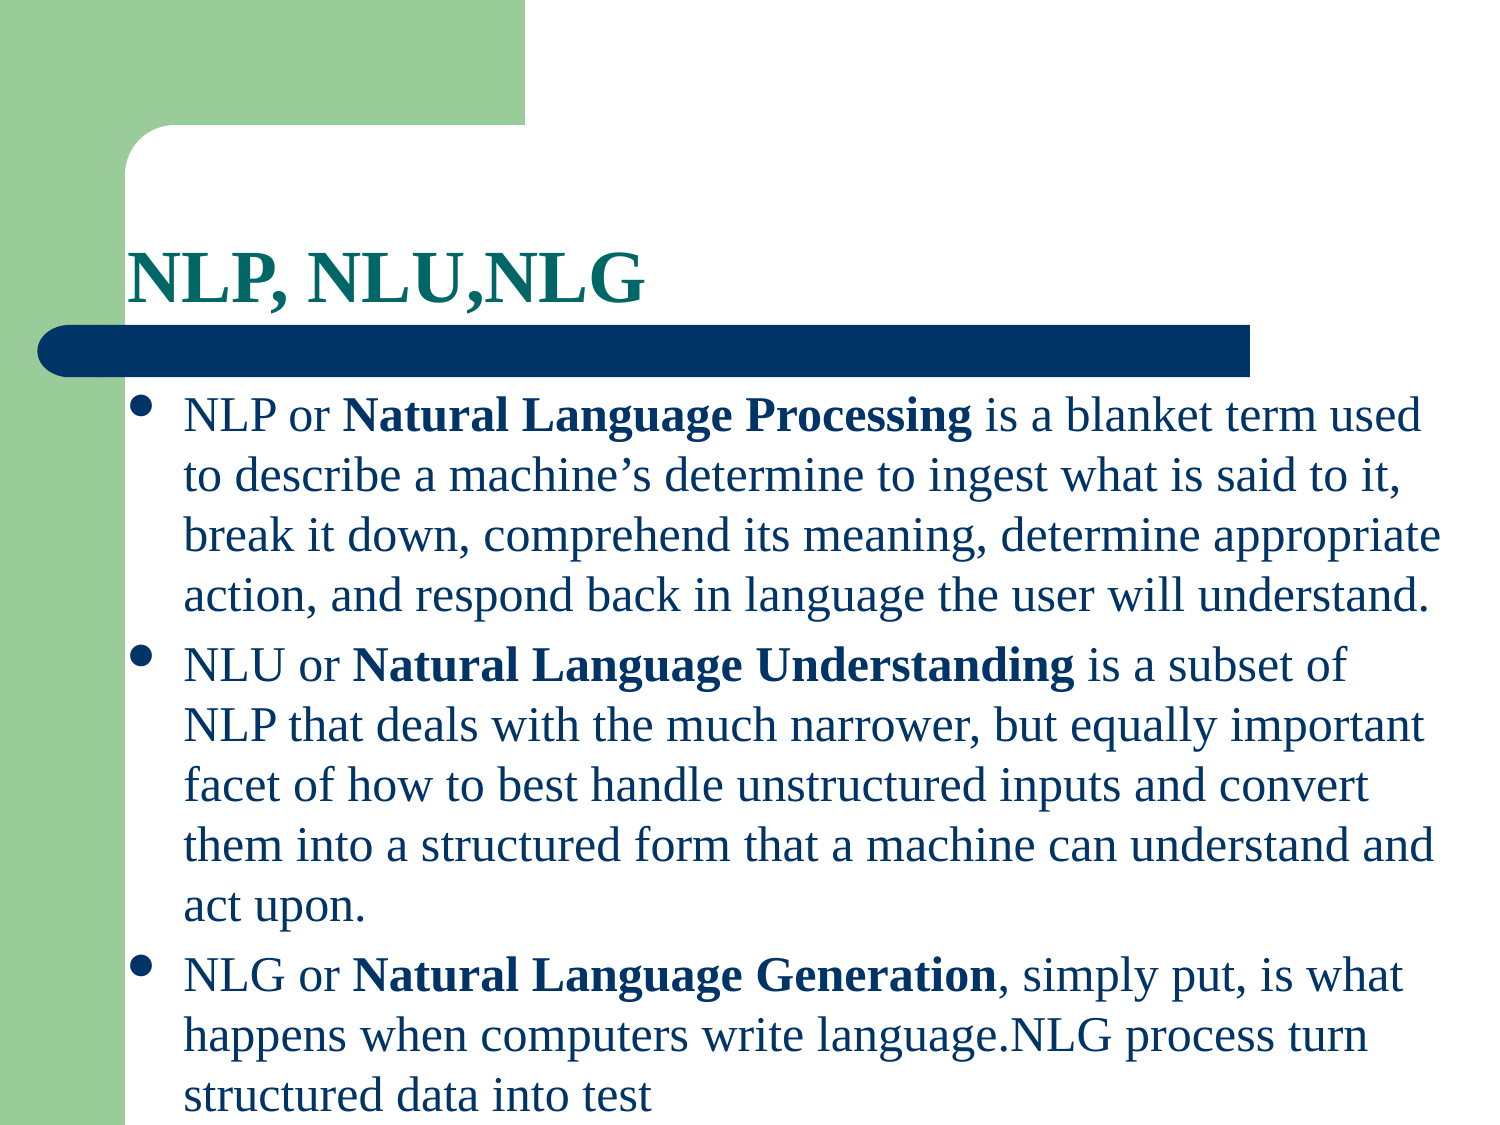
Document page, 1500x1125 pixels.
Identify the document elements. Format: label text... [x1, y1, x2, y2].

list NLP or Natural Language Processing is a blanket term used to describe a machine’s determine to ingest what is said to it, break it down, comprehend its meaning, determine appropriate action, and respond back in language the user will understand. NLU or Natural Language Understanding is a subset of NLP that deals with the much narrower, but equally important facet of how to best handle unstructured inputs and convert them into a structured form that a machine can understand and act upon. NLG or Natural Language Generation, simply put, is what happens when computers write language.NLG process turn structured data into test [111, 373, 1463, 1045]
title NLP, NLU,NLG [111, 184, 1425, 327]
